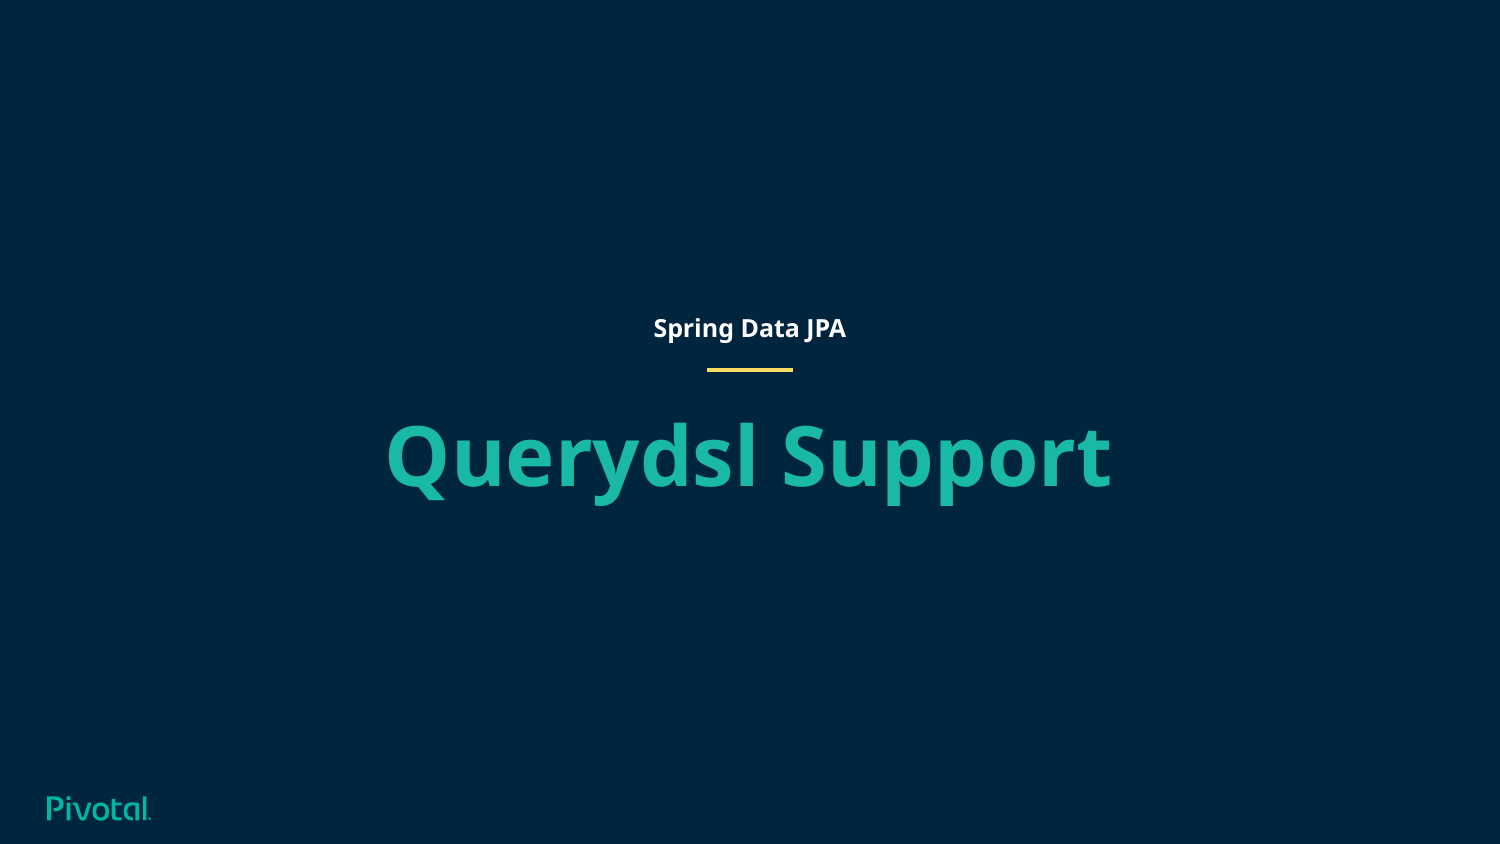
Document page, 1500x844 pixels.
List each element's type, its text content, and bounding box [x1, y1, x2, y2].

list Spring Data JPA [285, 294, 1215, 358]
title Querydsl Support [109, 387, 1390, 668]
